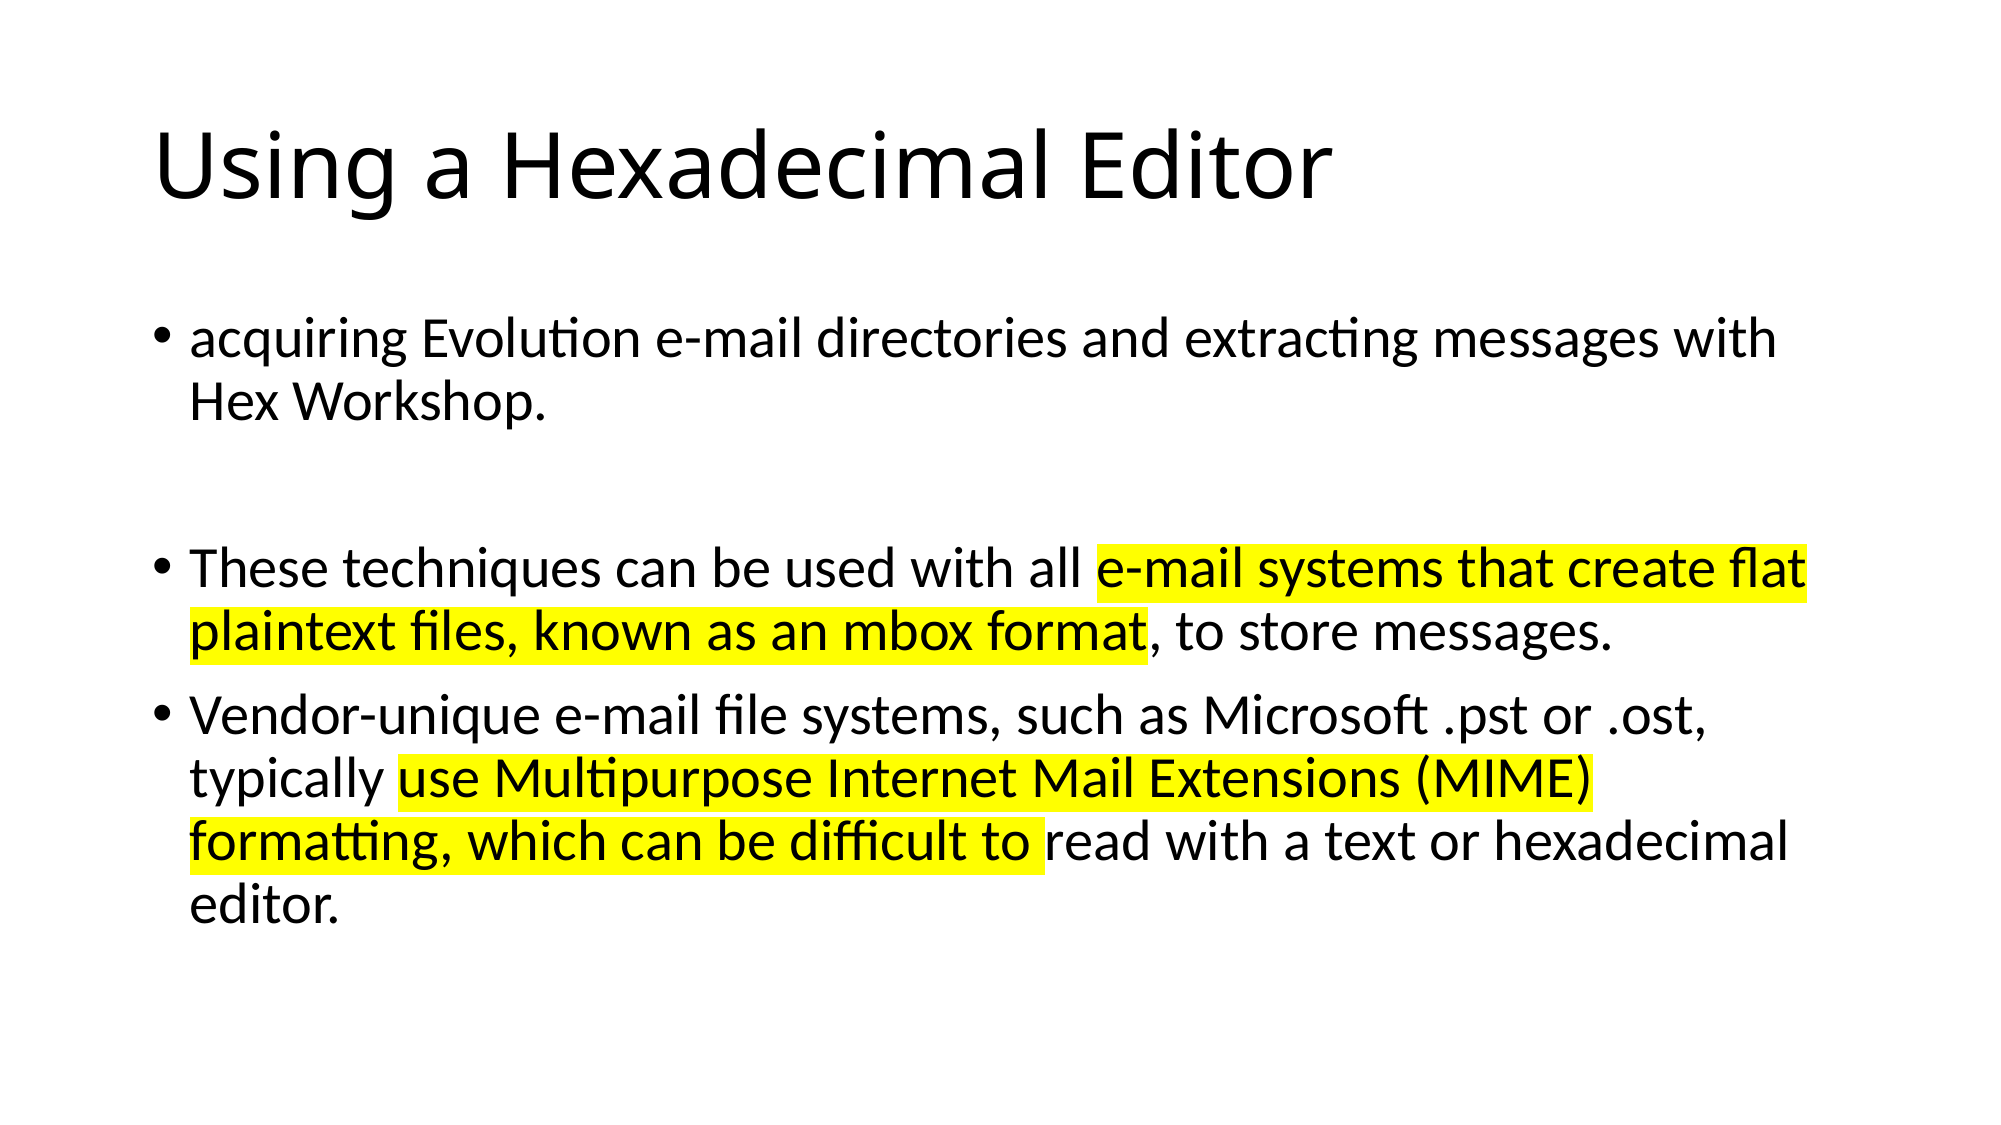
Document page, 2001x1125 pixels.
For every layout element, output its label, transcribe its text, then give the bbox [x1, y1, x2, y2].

title Using a Hexadecimal Editor [137, 59, 1863, 278]
list acquiring Evolution e-mail directories and extracting messages with Hex Workshop. These techniques can be used with all e-mail systems that create flat plaintext files, known as an mbox format, to store messages. Vendor-unique e-mail file systems, such as Microsoft .pst or .ost, typically use Multipurpose Internet Mail Extensions (MIME) formatting, which can be difficult to read with a text or hexadecimal editor. [137, 299, 1863, 1014]
